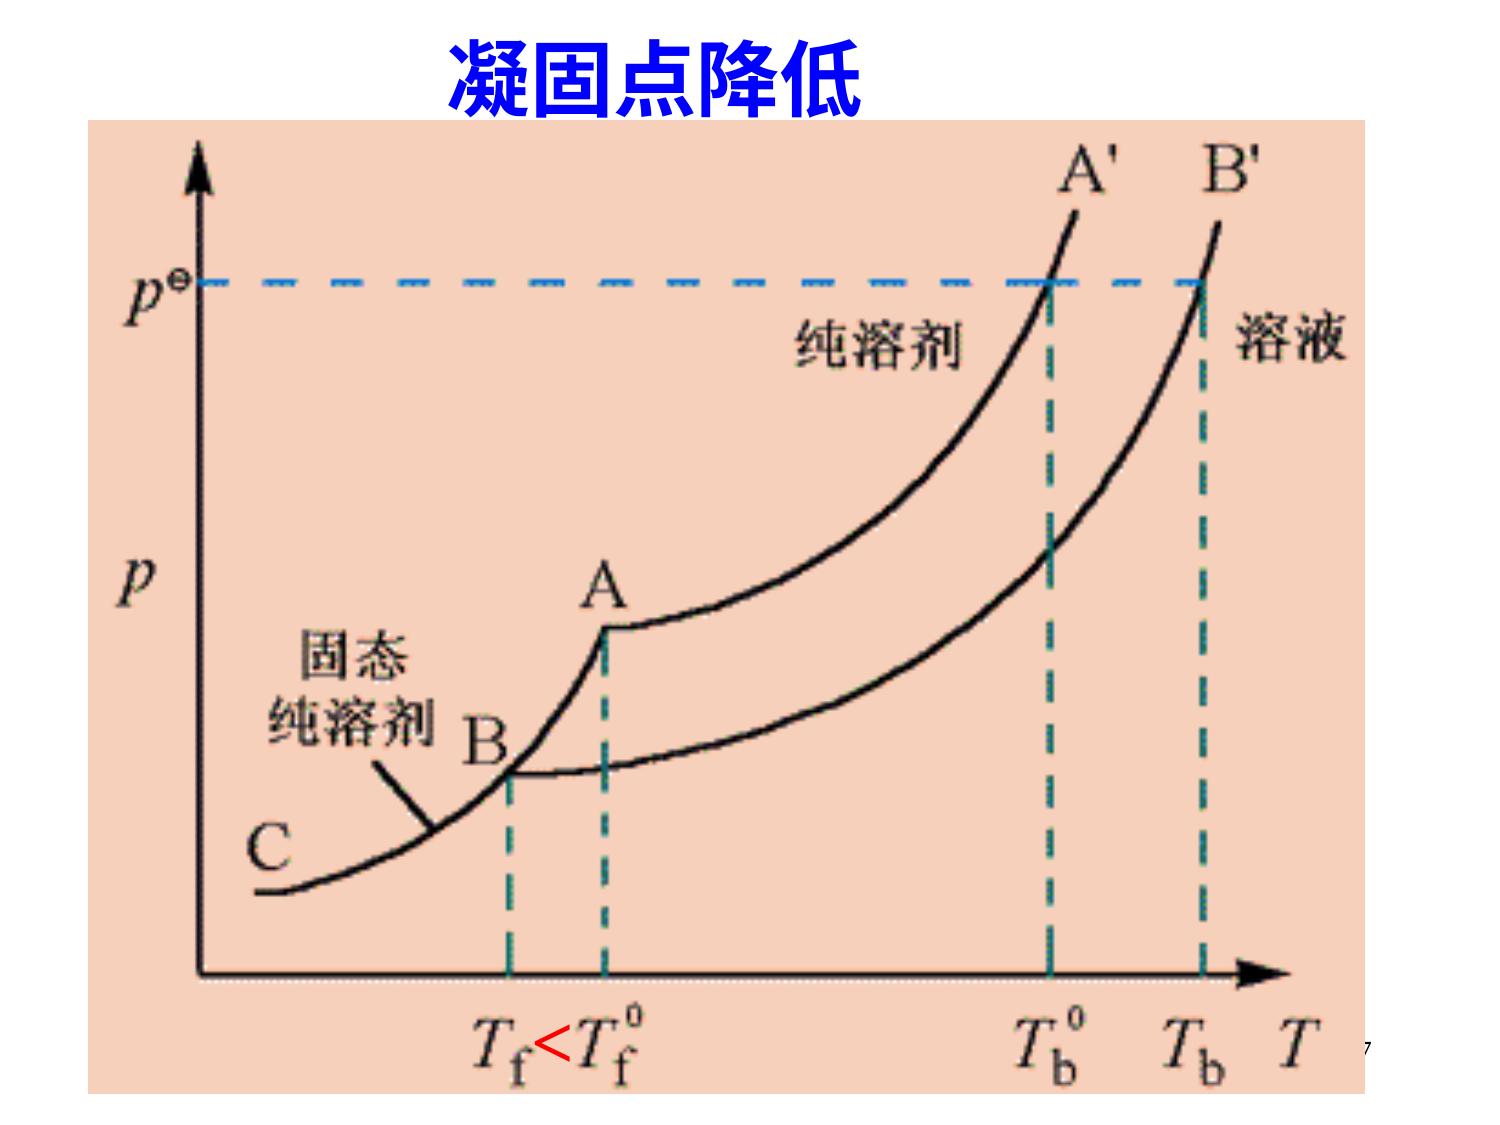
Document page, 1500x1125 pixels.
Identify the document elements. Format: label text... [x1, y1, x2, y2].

picture [88, 120, 1365, 1094]
text_box 凝固点降低 [432, 31, 879, 120]
slide_number 27 [1074, 1025, 1388, 1100]
